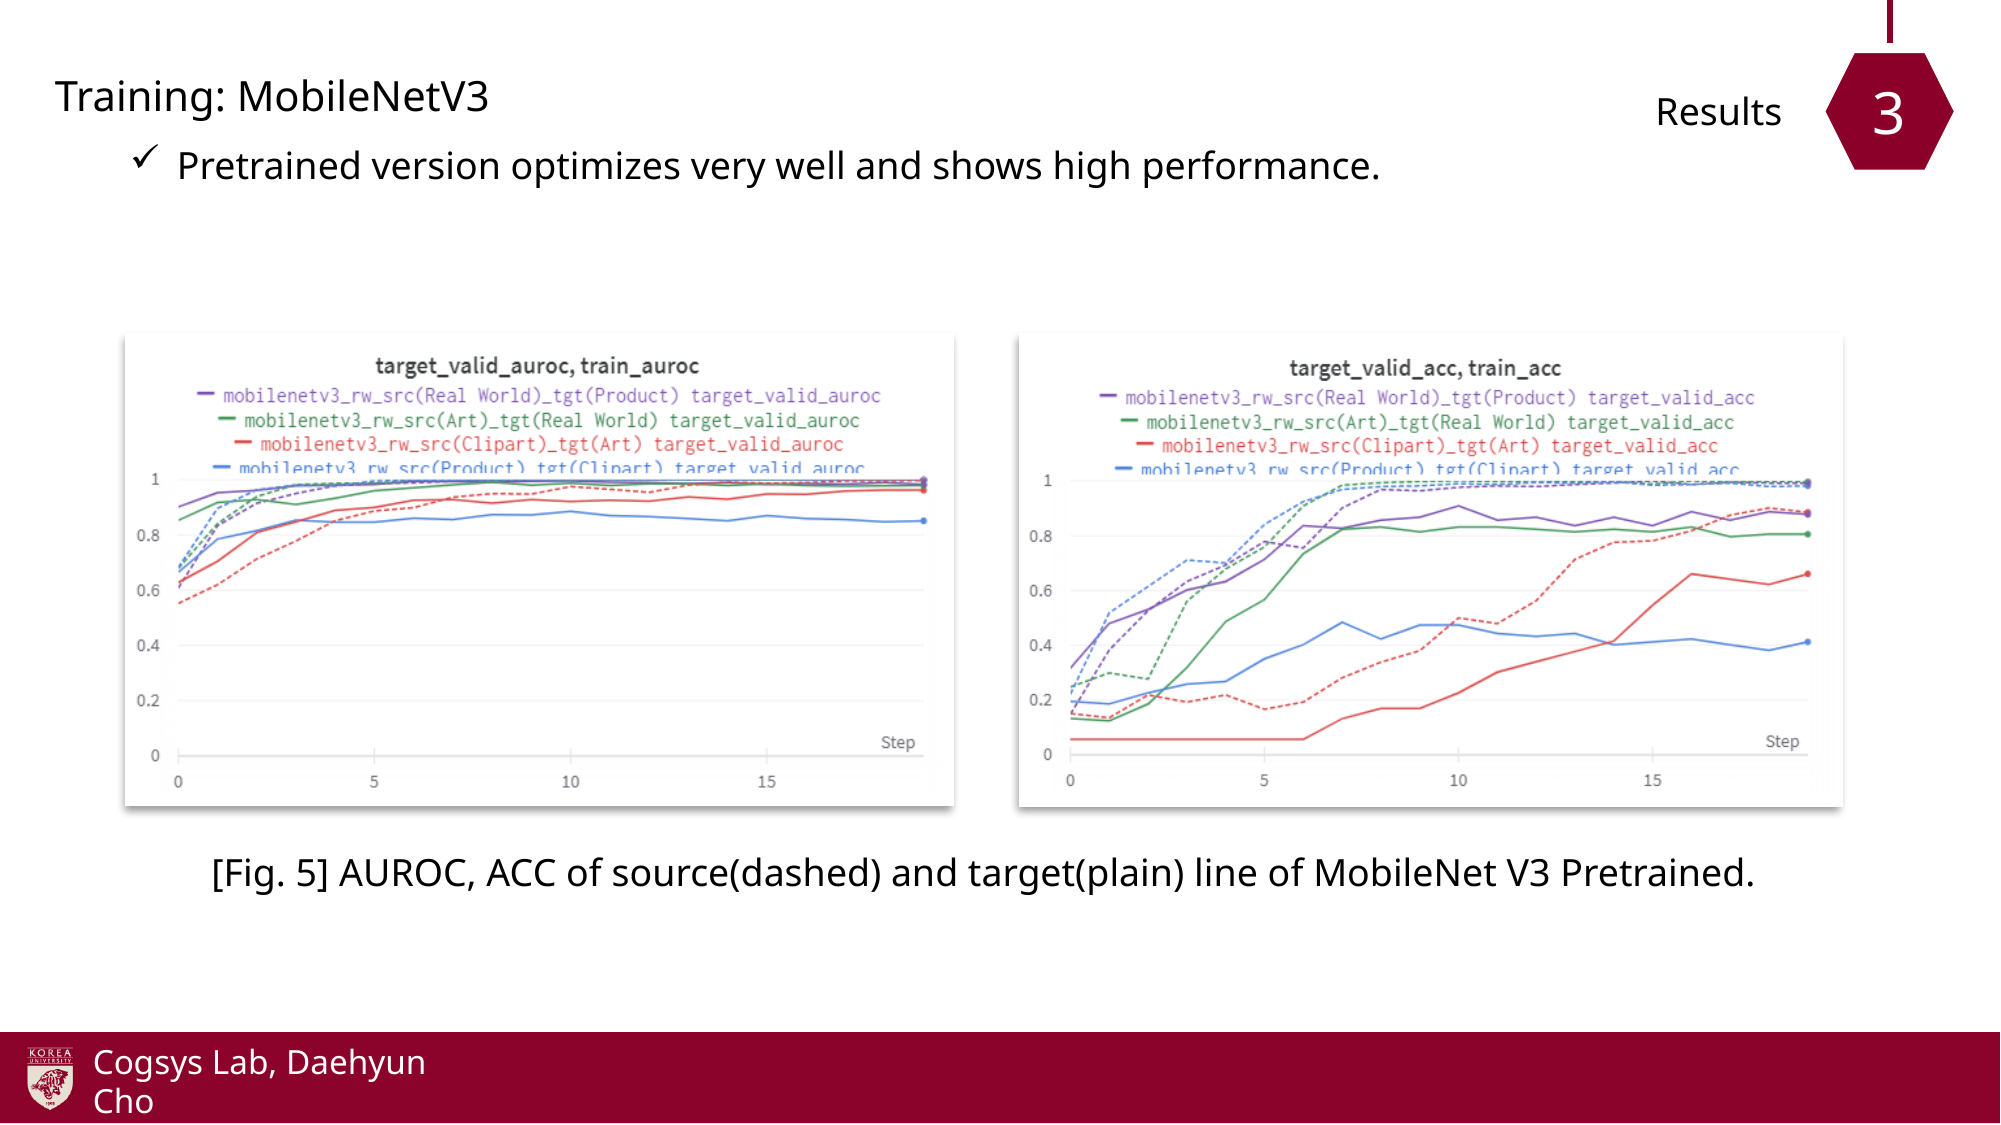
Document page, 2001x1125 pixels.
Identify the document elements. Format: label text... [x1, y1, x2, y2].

picture [1019, 333, 1843, 807]
text_box Cogsys Lab, Daehyun Cho [78, 1033, 506, 1125]
picture [21, 1038, 79, 1117]
text_box 3 [1812, 41, 1967, 182]
picture [125, 333, 954, 806]
text_box Results [1207, 81, 1798, 141]
text_box [0, 1031, 2000, 1124]
text_box [Fig. 5] AUROC, ACC of source(dashed) and target(plain) line of MobileNet V3 Pretrained. [125, 841, 1843, 902]
text_box Training: MobileNetV3 Pretrained version optimizes very well and shows high performance. [40, 37, 1868, 195]
